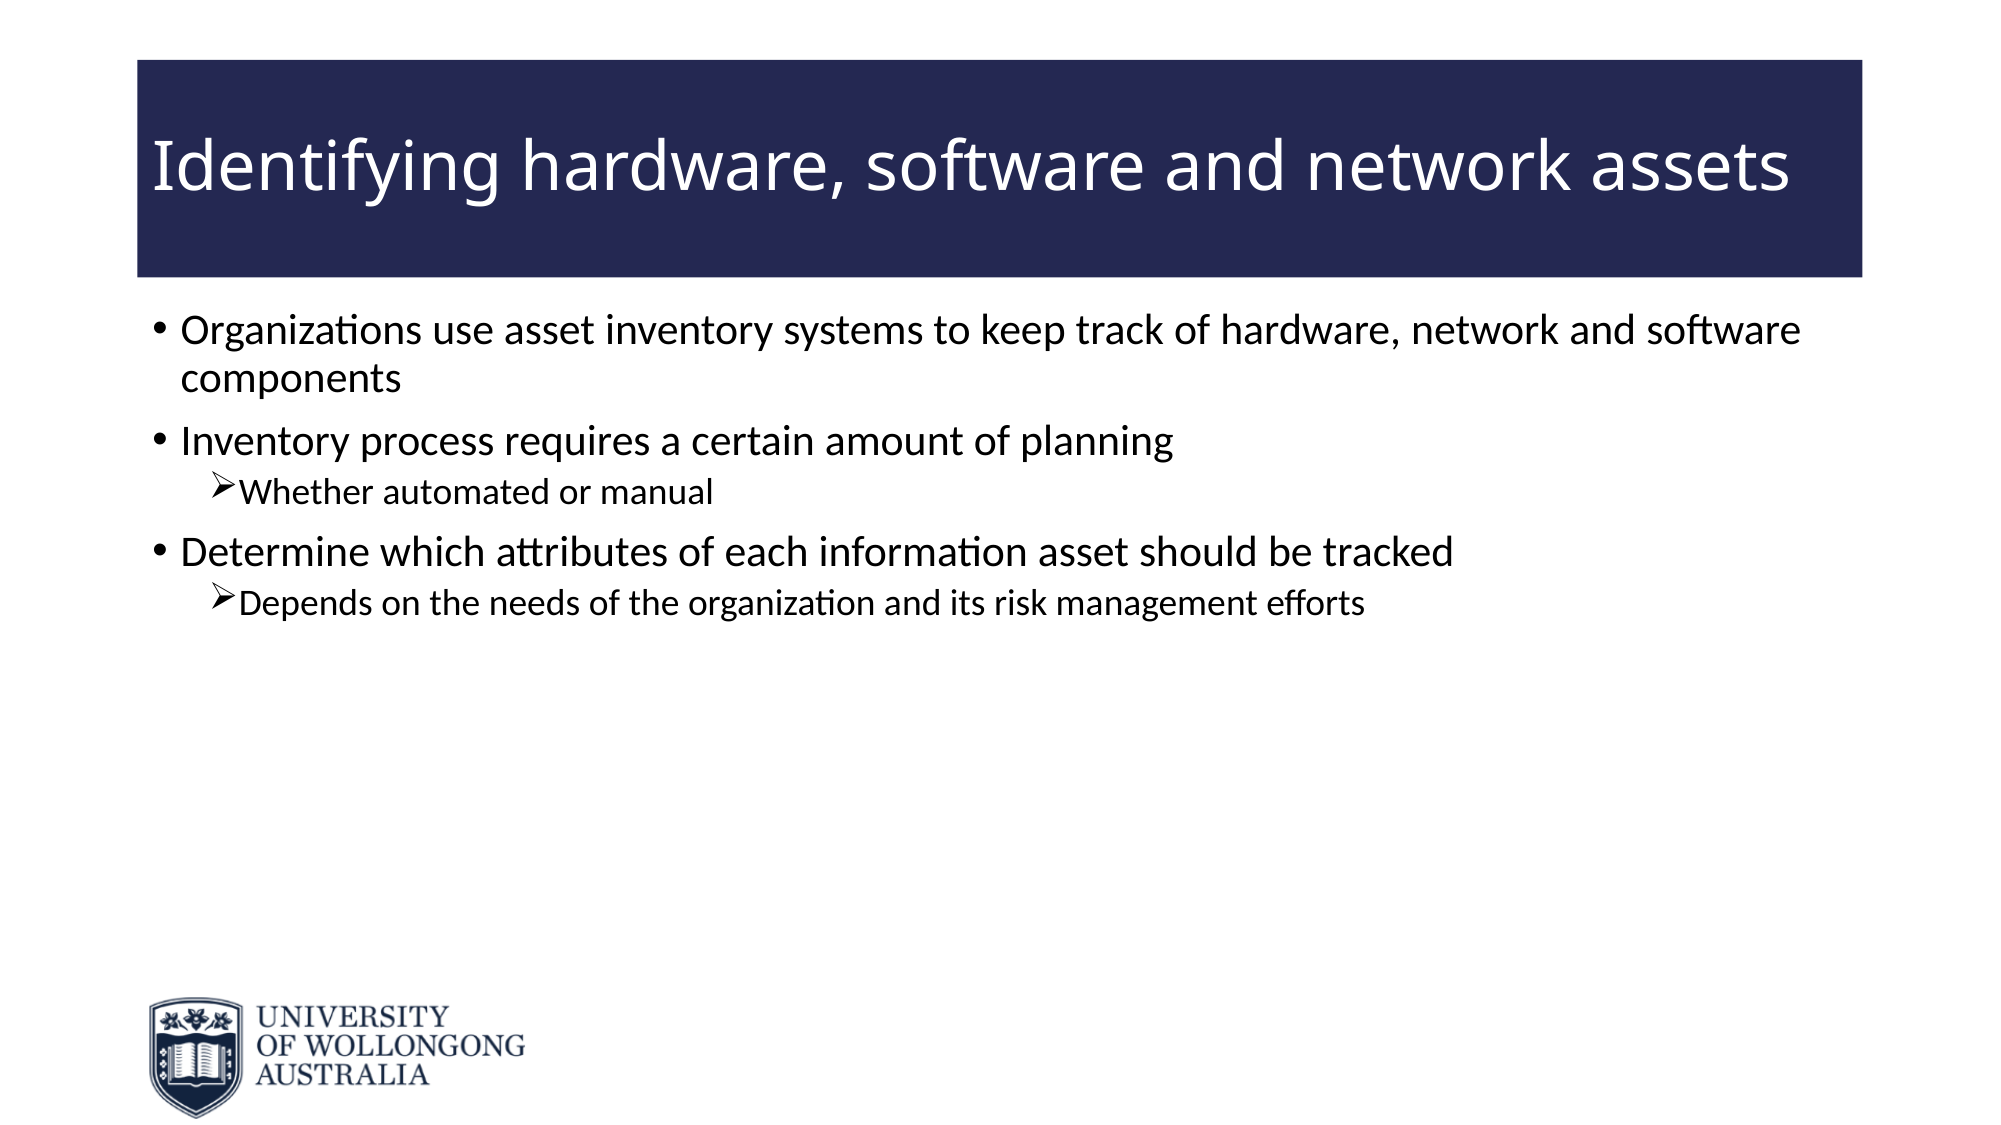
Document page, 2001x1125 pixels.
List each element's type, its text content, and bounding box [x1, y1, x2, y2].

picture [137, 1014, 548, 1125]
title Identifying hardware, software and network assets [137, 59, 1863, 278]
list Organizations use asset inventory systems to keep track of hardware, network and software components Inventory process requires a certain amount of planning Whether automated or manual Determine which attributes of each information asset should be tracked Depends on the needs of the organization and its risk management efforts [137, 299, 1863, 1014]
